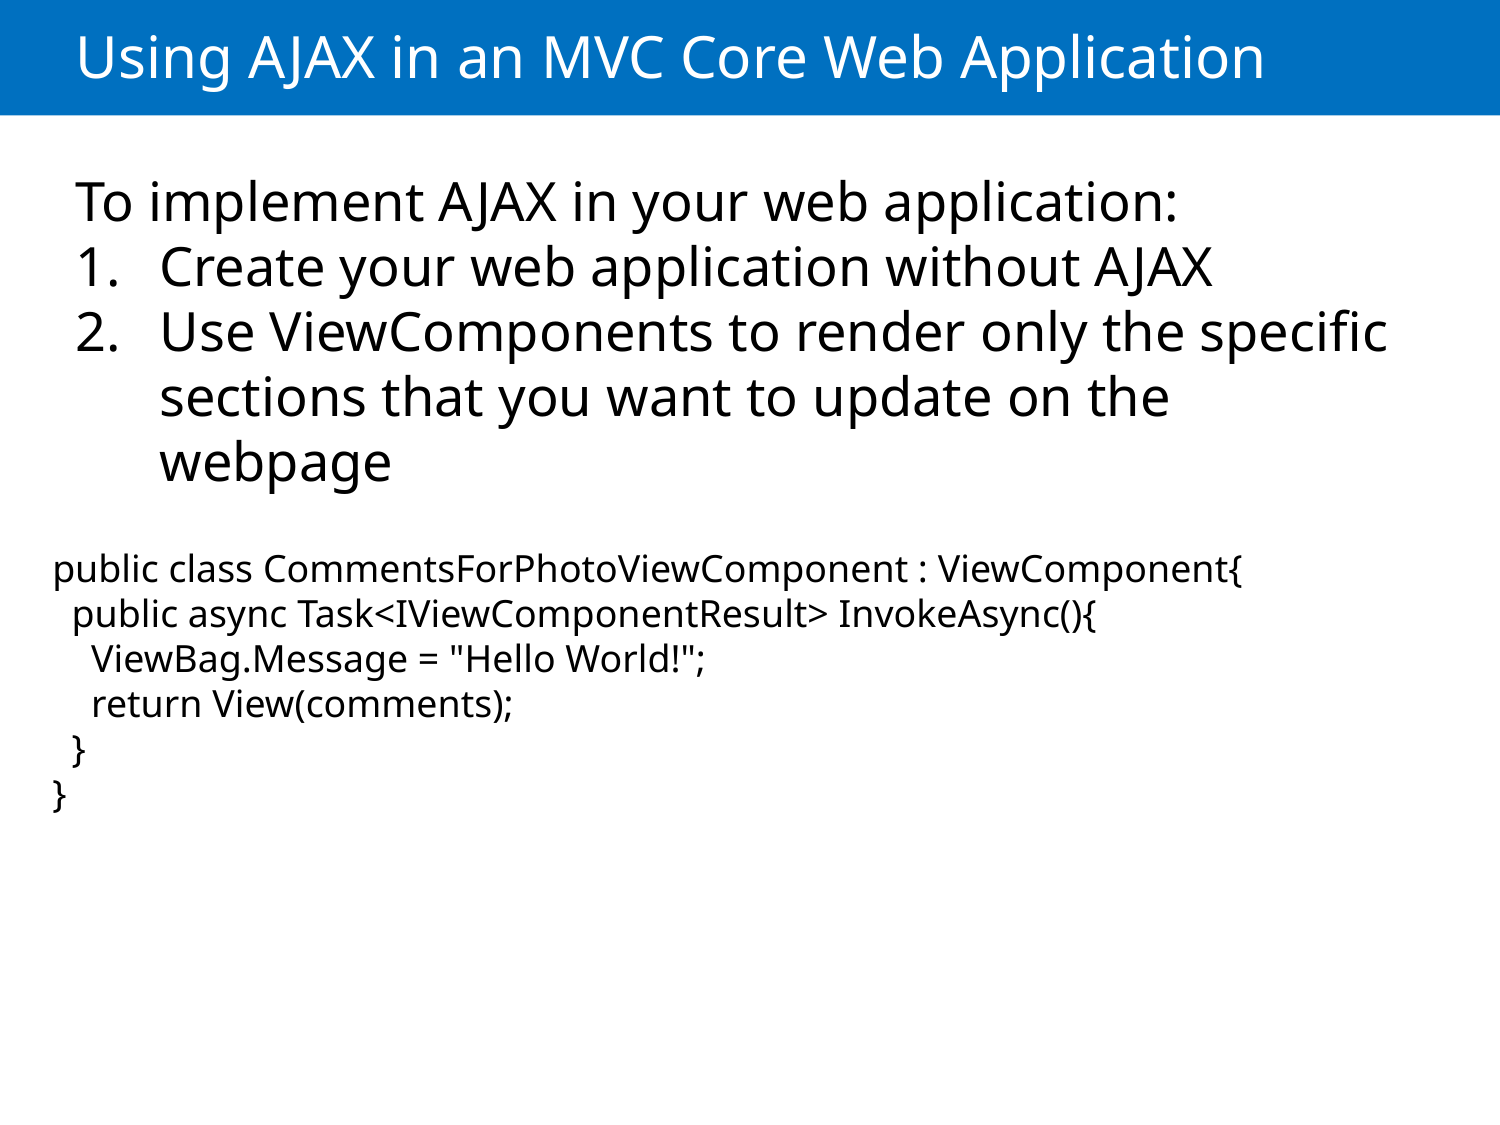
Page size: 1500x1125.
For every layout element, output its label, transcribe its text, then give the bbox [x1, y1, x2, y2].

text_box public class CommentsForPhotoViewComponent : ViewComponent{ public async Task<IViewComponentResult> InvokeAsync(){ ViewBag.Message = "Hello World!"; return View(comments); } } [37, 537, 1500, 823]
title Using AJAX in an MVC Core Web Application [75, 0, 1351, 122]
text_box To implement AJAX in your web application: Create your web application without AJAX Use ViewComponents to render only the specific sections that you want to update on the webpage [75, 167, 1408, 537]
